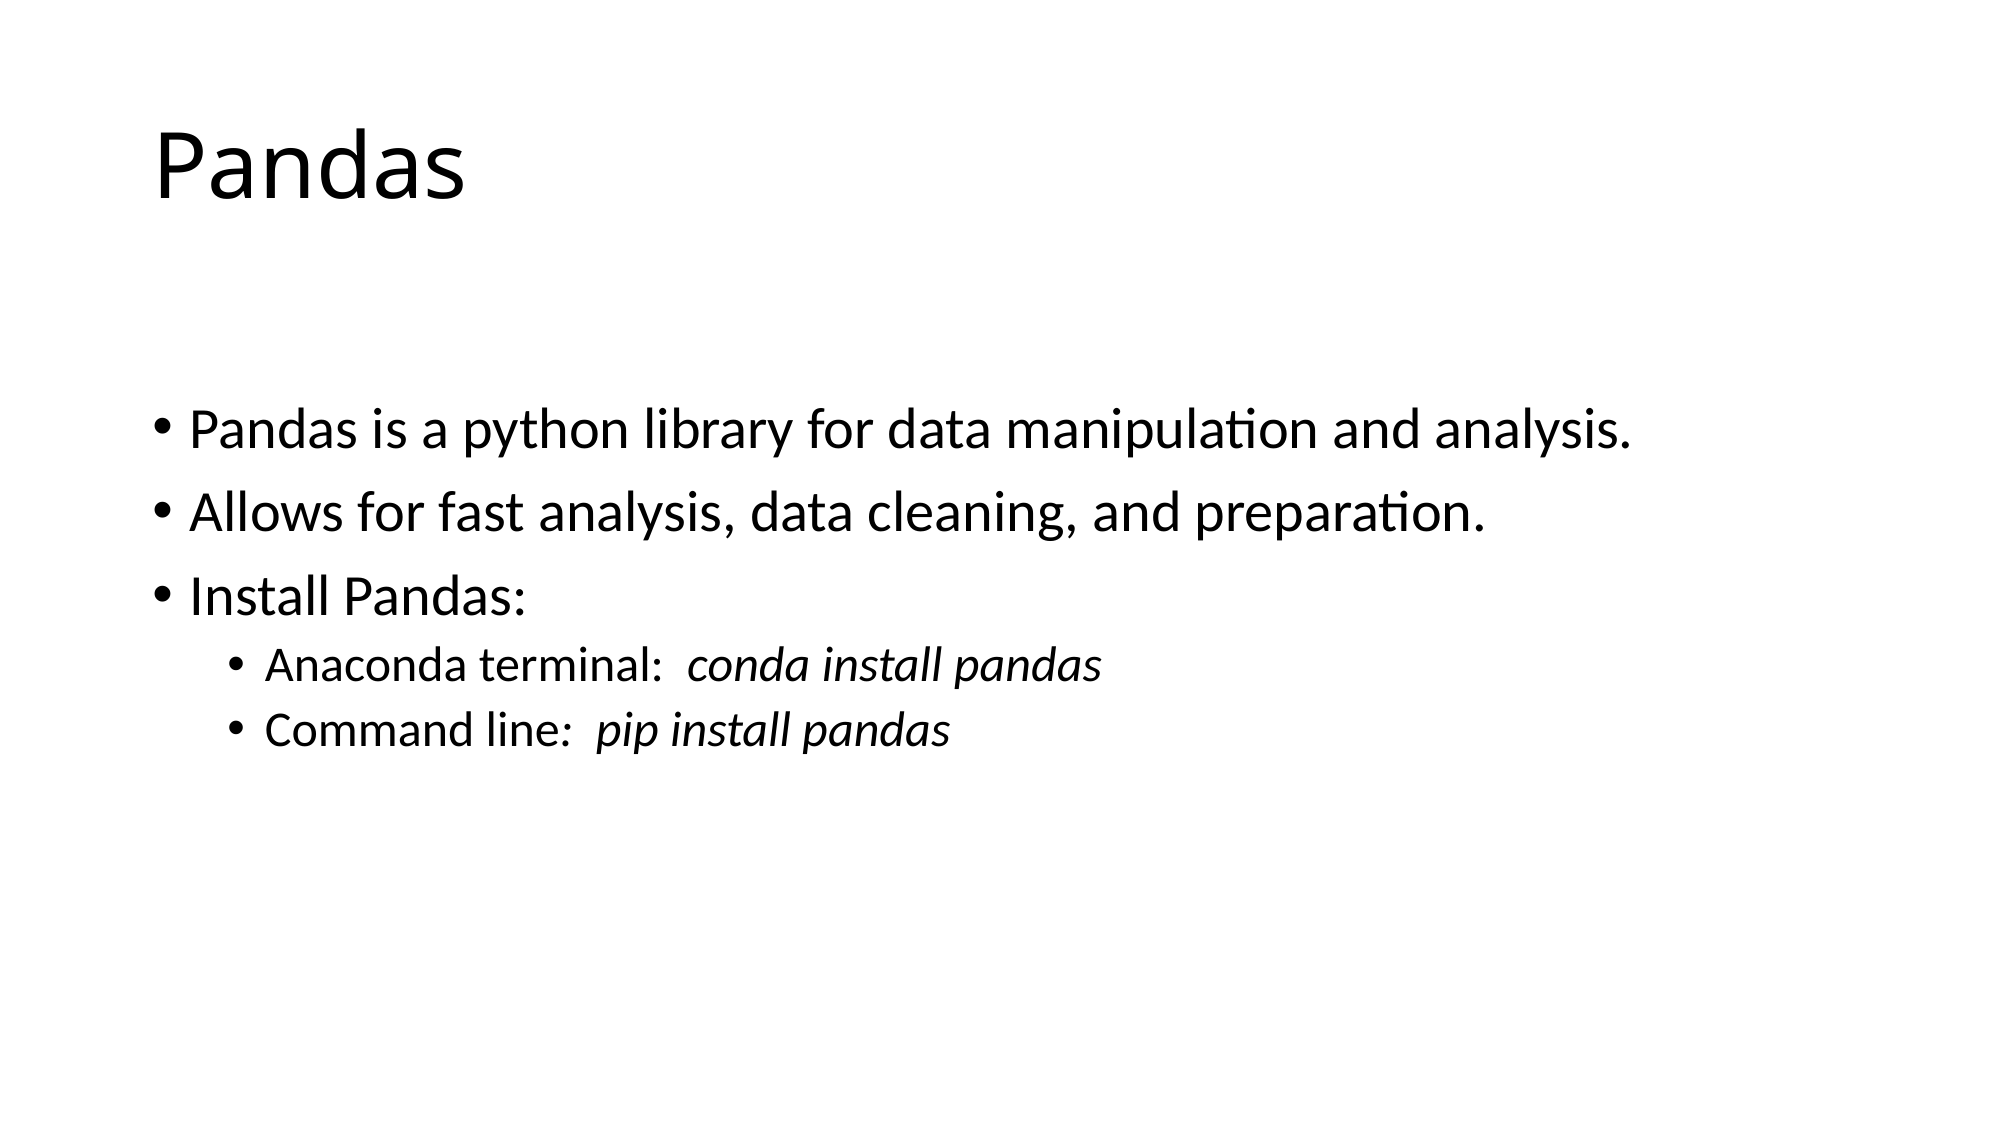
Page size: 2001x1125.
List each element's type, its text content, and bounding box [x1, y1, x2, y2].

list Pandas is a python library for data manipulation and analysis. Allows for fast analysis, data cleaning, and preparation. Install Pandas: Anaconda terminal: conda install pandas Command line: pip install pandas [137, 299, 1863, 1014]
title Pandas [137, 59, 1863, 278]
